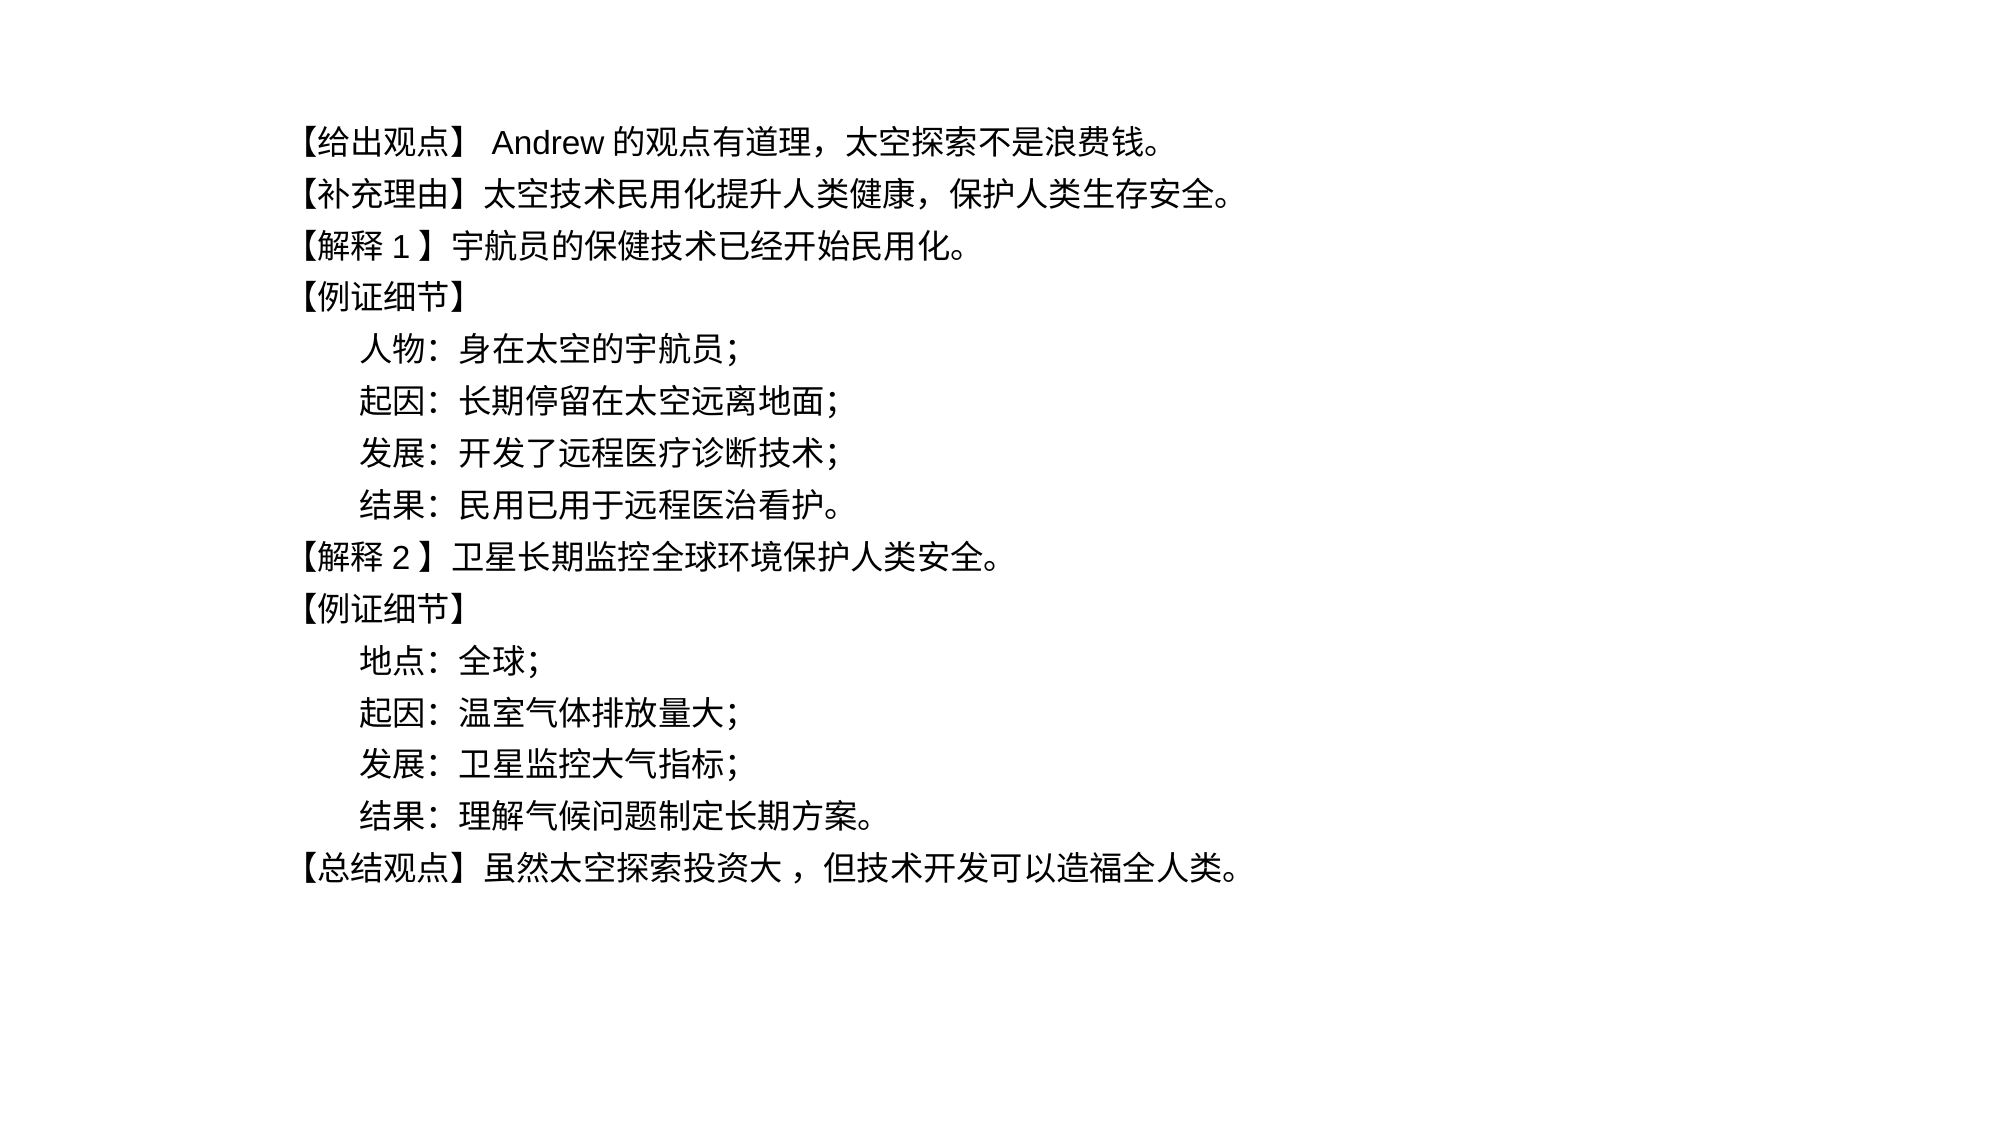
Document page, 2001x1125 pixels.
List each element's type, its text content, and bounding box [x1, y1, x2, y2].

text_box 【给出观点】Andrew的观点有道理，太空探索不是浪费钱。 【补充理由】太空技术民用化提升人类健康，保护人类生存安全。 【解释1】宇航员的保健技术已经开始民用化。 【例证细节】 人物：身在太空的宇航员； 起因：长期停留在太空远离地面； 发展：开发了远程医疗诊断技术； 结果：民用已用于远程医治看护。 【解释2】卫星长期监控全球环境保护人类安全。 【例证细节】 地点：全球； 起因：温室气体排放量大； 发展：卫星监控大气指标； 结果：理解气候问题制定长期方案。 【总结观点】虽然太空探索投资大 ，但技术开发可以造福全人类。 [269, 101, 1920, 895]
